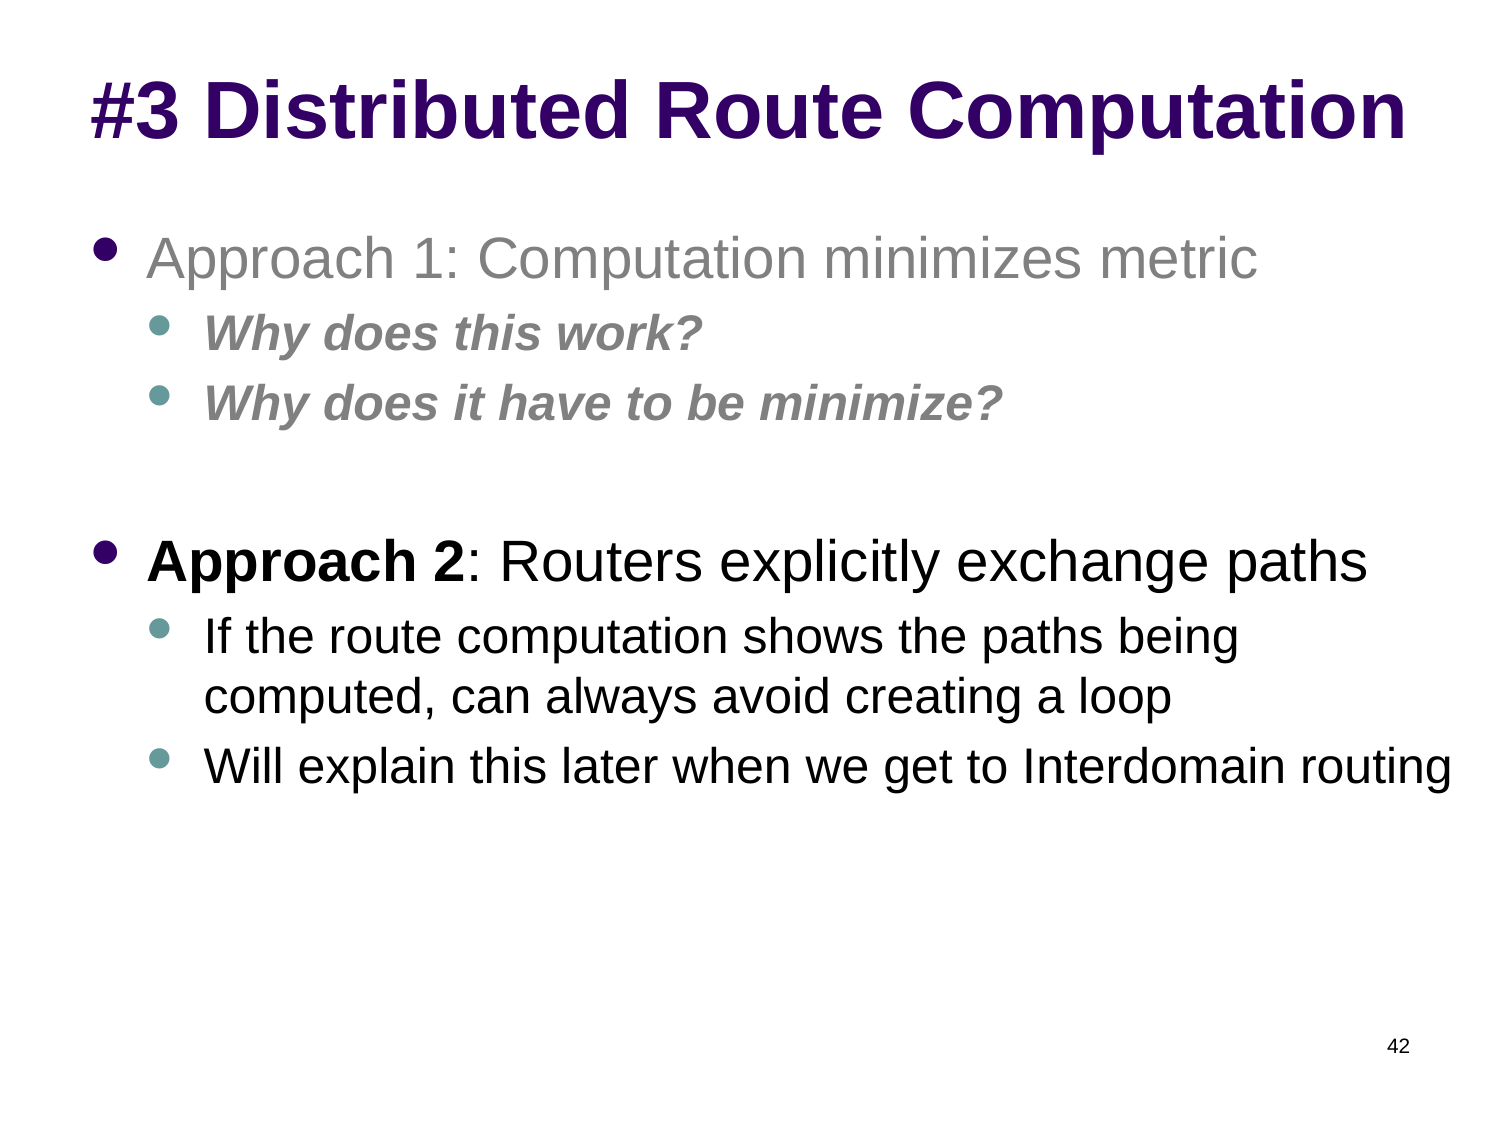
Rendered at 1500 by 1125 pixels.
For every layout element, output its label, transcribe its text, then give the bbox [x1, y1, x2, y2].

title #3 Distributed Route Computation [0, 20, 1500, 163]
list Approach 1: Computation minimizes metric Why does this work? Why does it have to be minimize? Approach 2: Routers explicitly exchange paths If the route computation shows the paths being computed, can always avoid creating a loop Will explain this later when we get to Interdomain routing [75, 212, 1475, 1006]
slide_number 42 [1074, 1024, 1426, 1101]
